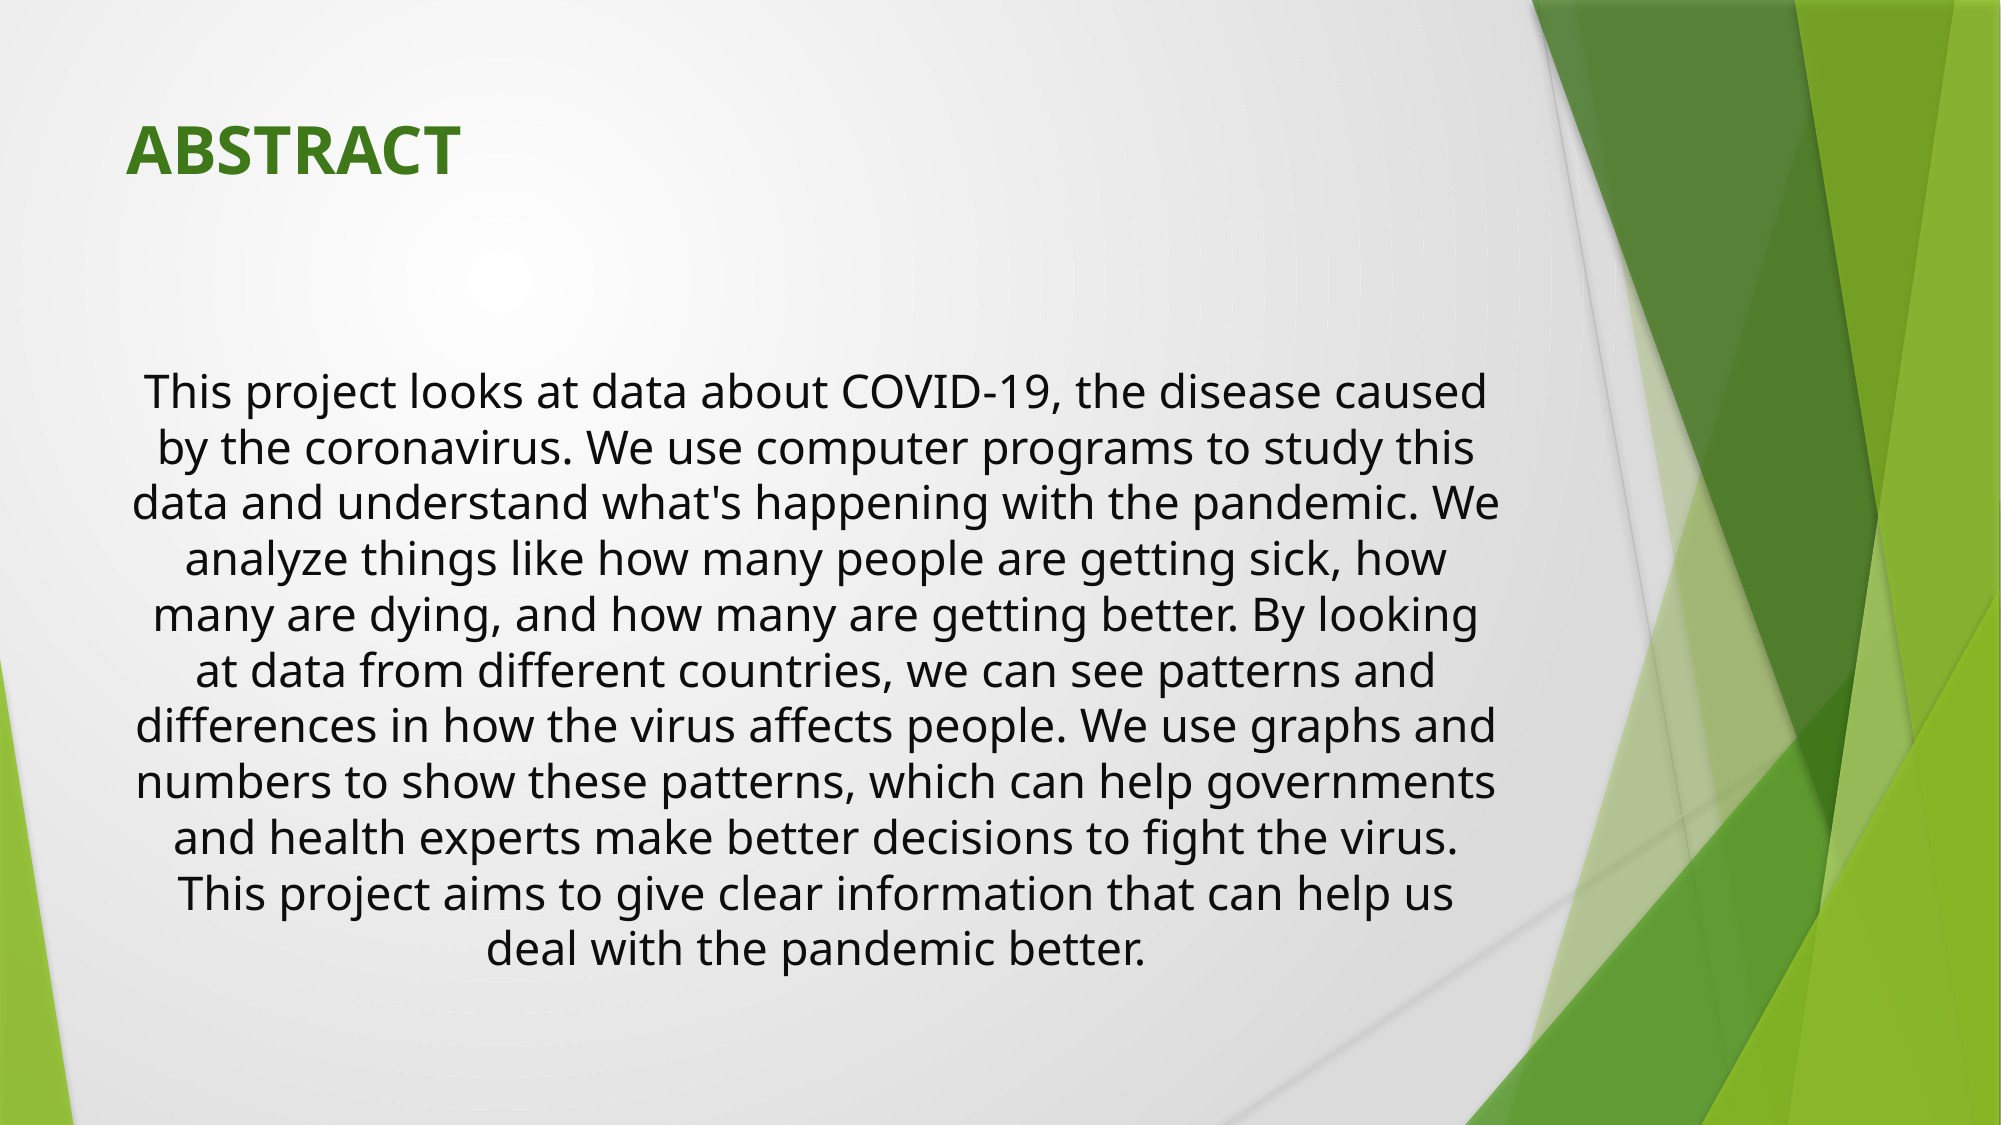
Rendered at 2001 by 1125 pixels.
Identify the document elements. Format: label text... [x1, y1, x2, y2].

list This project looks at data about COVID-19, the disease caused by the coronavirus. We use computer programs to study this data and understand what's happening with the pandemic. We analyze things like how many people are getting sick, how many are dying, and how many are getting better. By looking at data from different countries, we can see patterns and differences in how the virus affects people. We use graphs and numbers to show these patterns, which can help governments and health experts make better decisions to fight the virus. This project aims to give clear information that can help us deal with the pandemic better. [111, 354, 1522, 992]
title ABSTRACT [111, 99, 1522, 317]
